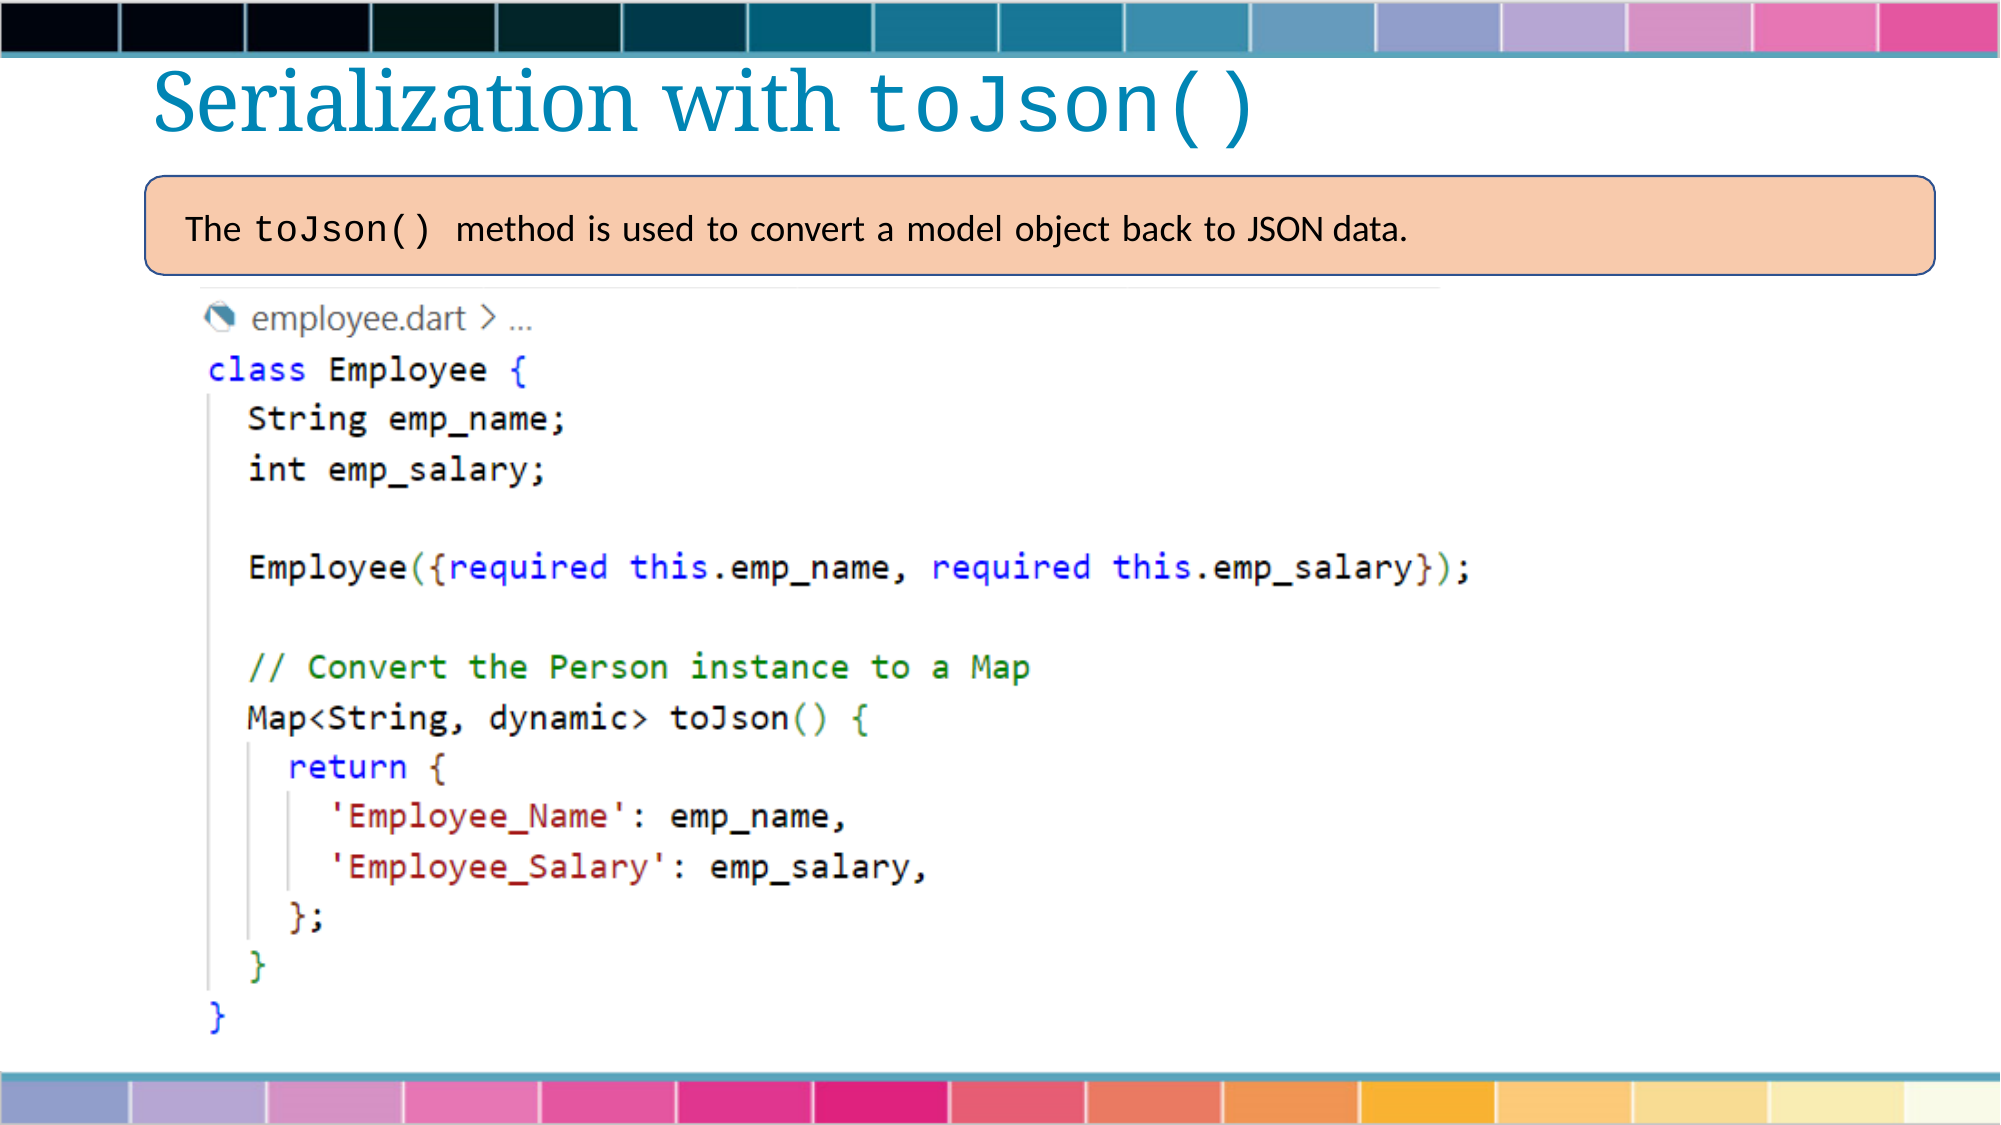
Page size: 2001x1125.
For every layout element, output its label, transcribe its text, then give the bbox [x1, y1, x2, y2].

picture [0, 1071, 2000, 1125]
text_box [143, 174, 1937, 277]
picture [0, 0, 2000, 58]
picture [199, 287, 1488, 1041]
title Serialization with toJson() The toJson() method is used to convert a model object back to JSON data. [150, 27, 1705, 172]
